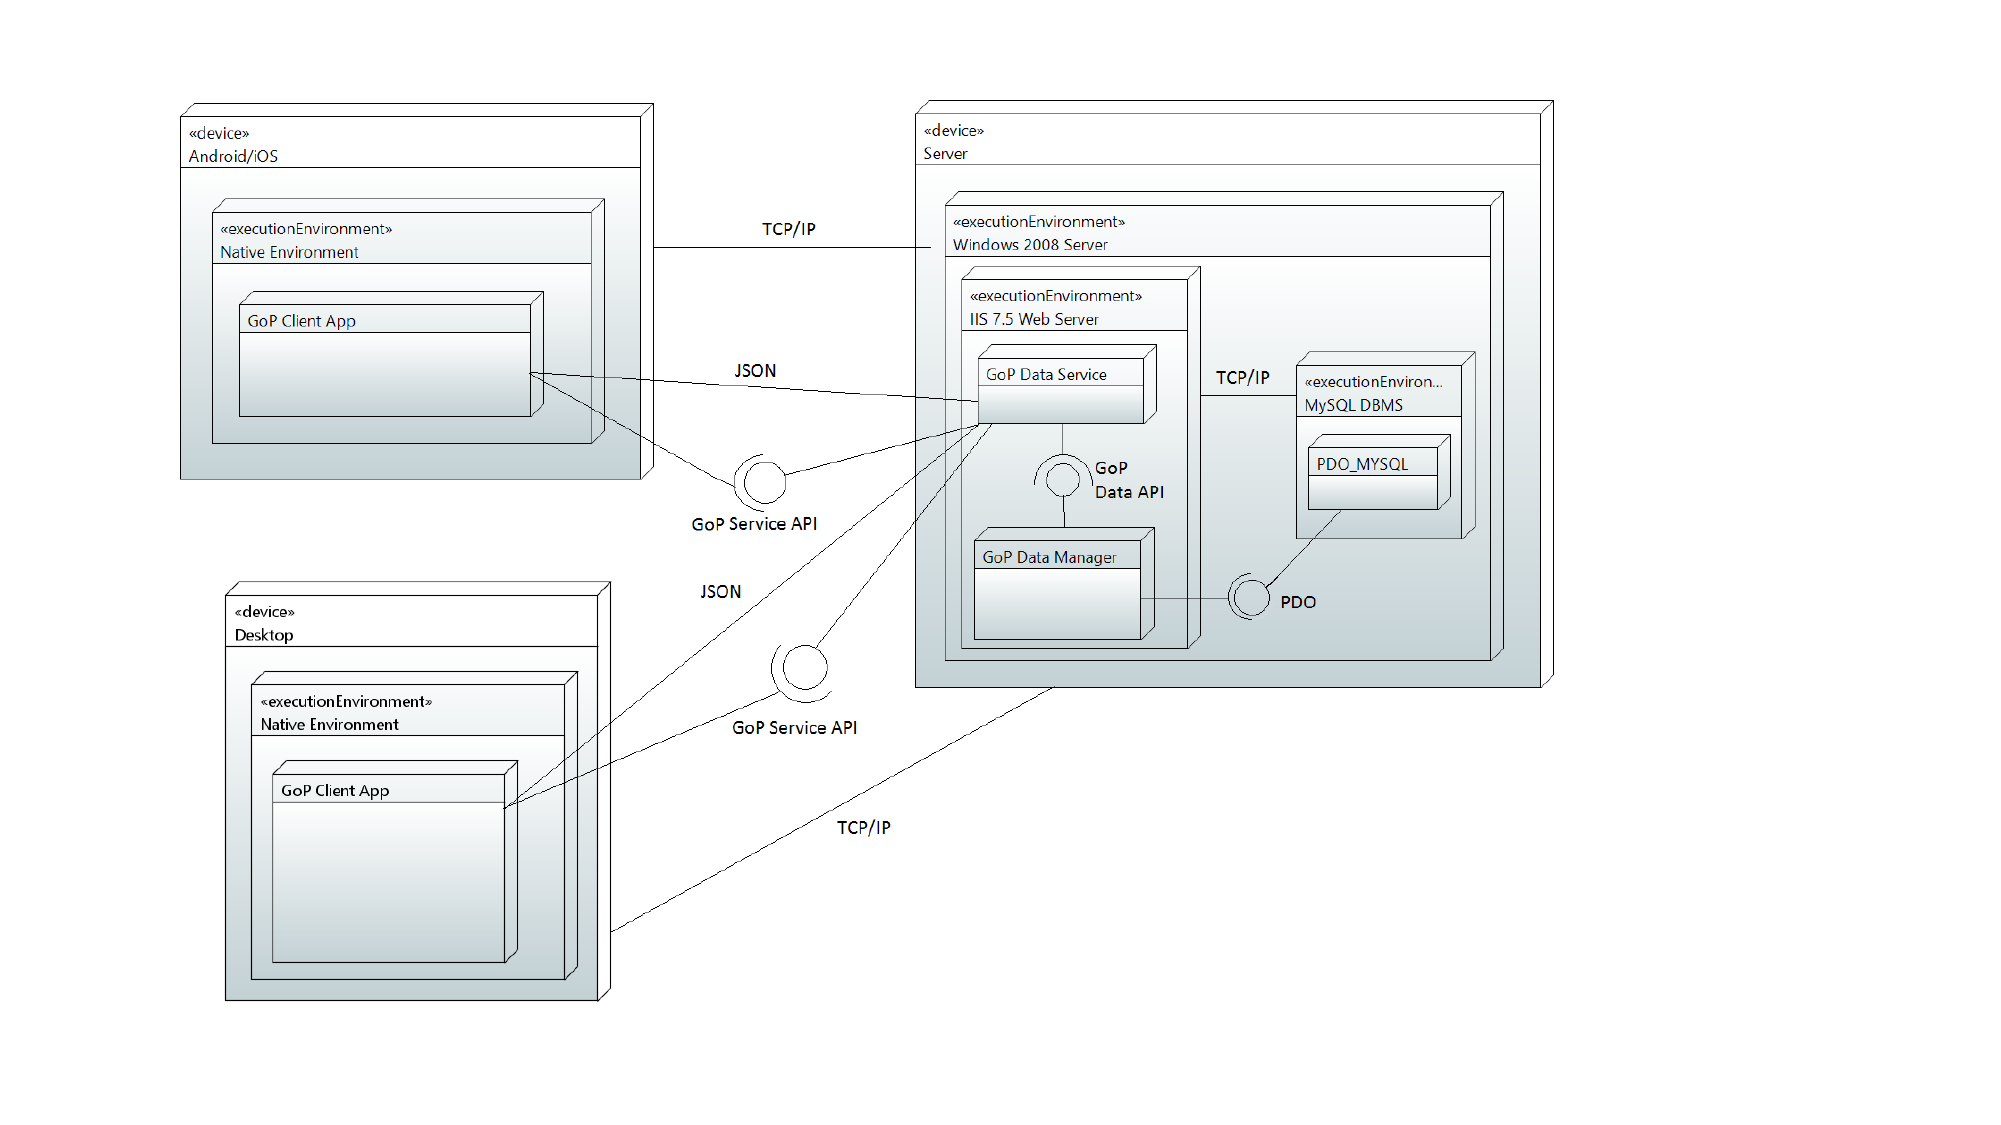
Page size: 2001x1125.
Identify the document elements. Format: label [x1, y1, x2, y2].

picture [128, 80, 2000, 1125]
